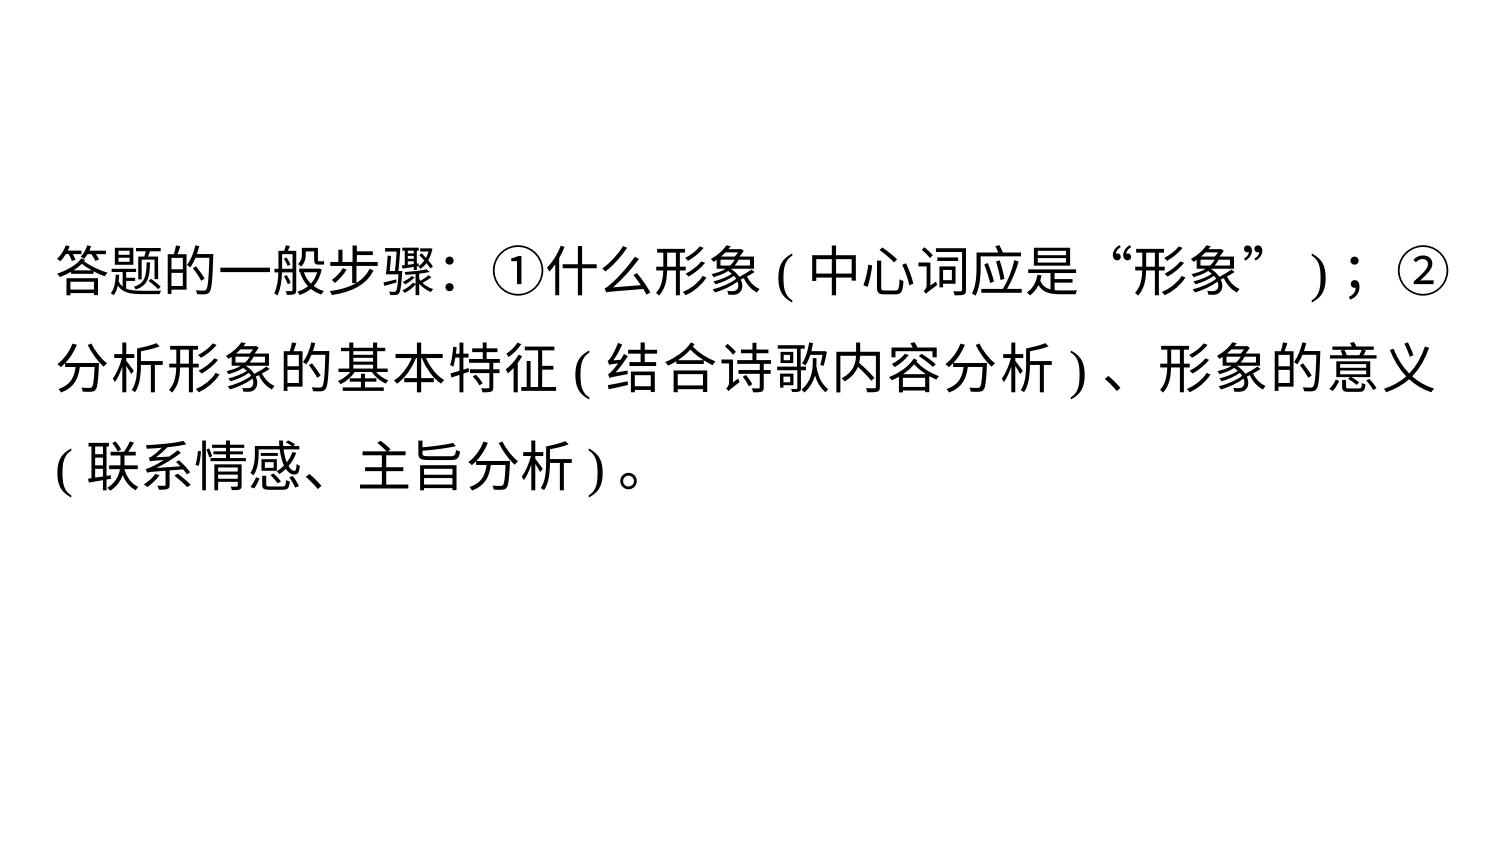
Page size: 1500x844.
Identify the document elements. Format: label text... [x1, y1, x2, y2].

text_box 答题的一般步骤：①什么形象(中心词应是“形象”)；②分析形象的基本特征(结合诗歌内容分析)、形象的意义(联系情感、主旨分析)。 [40, 197, 1465, 505]
